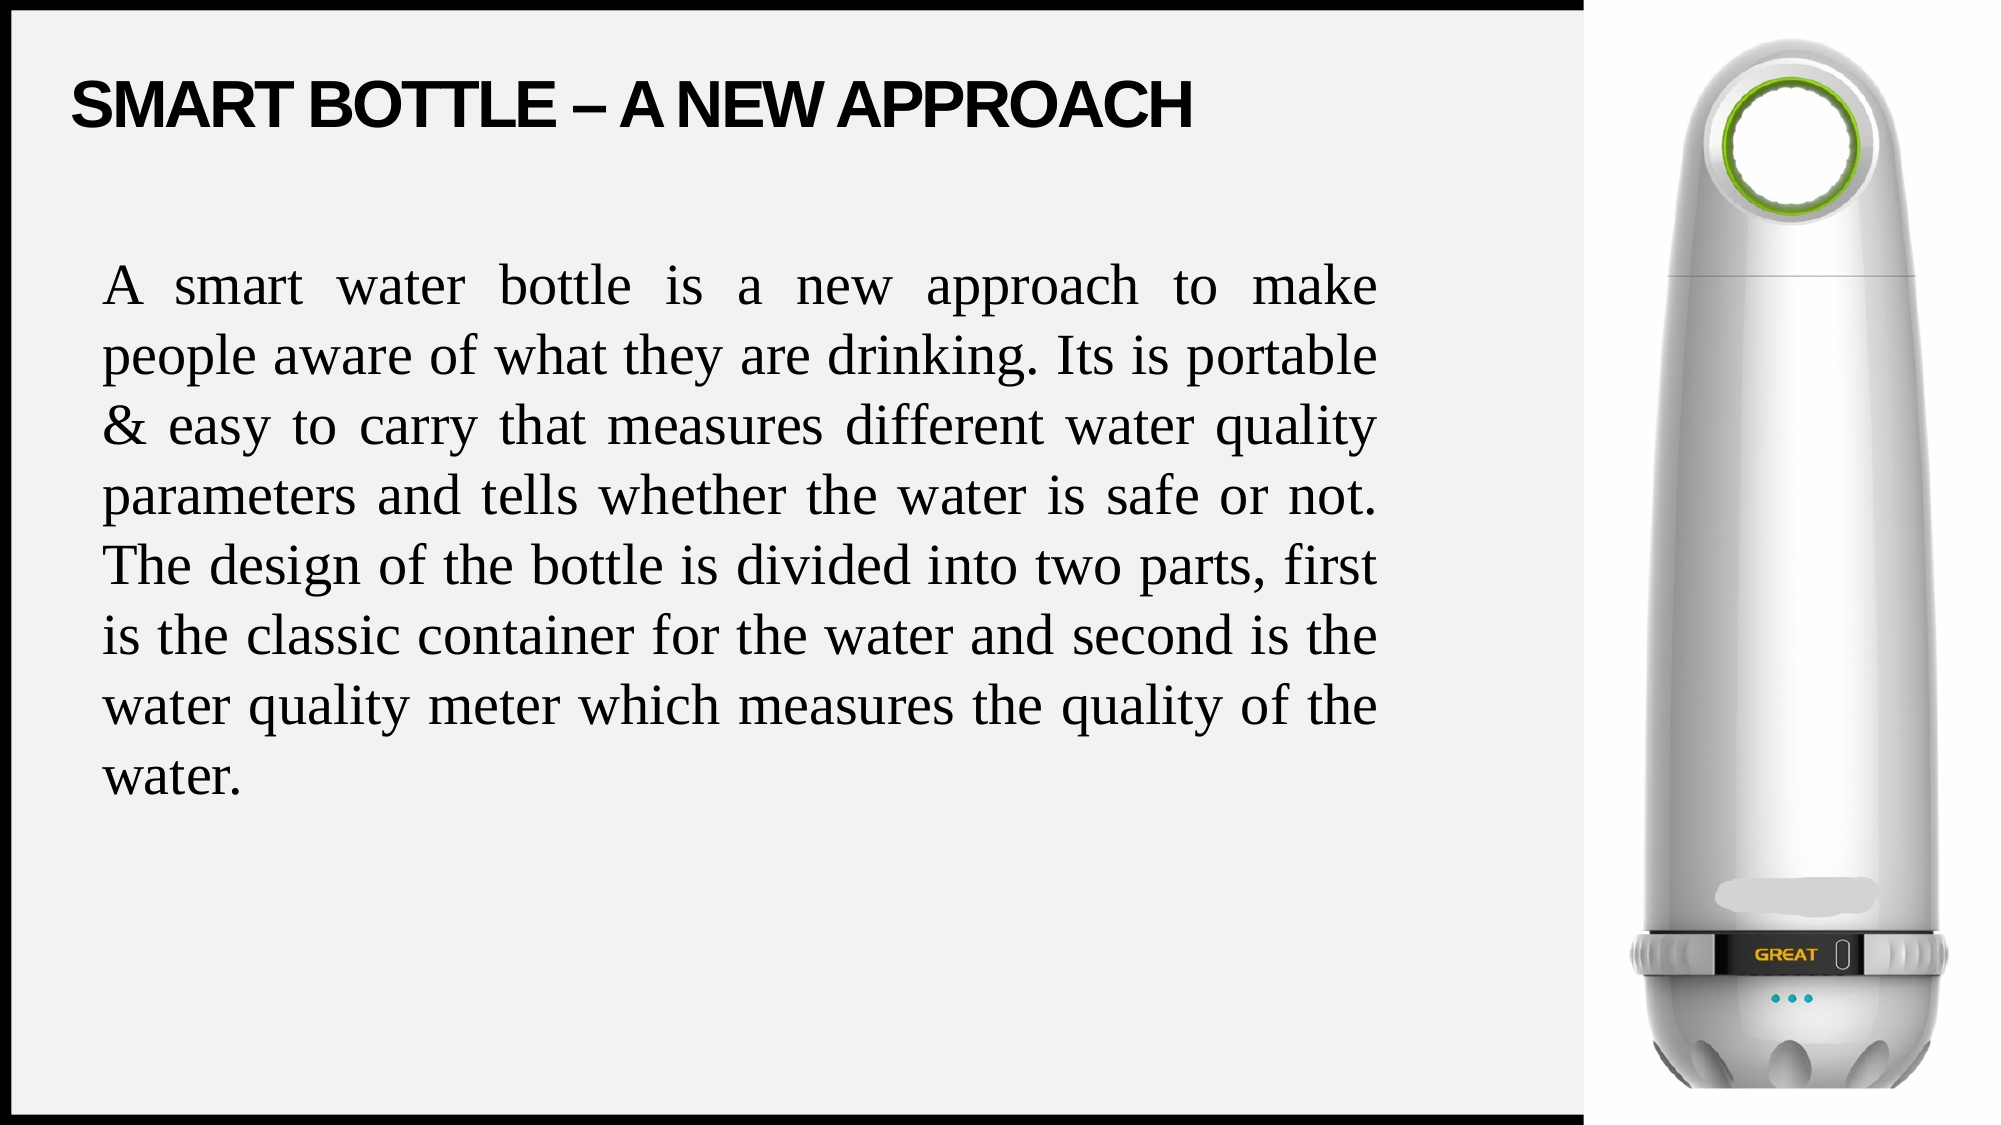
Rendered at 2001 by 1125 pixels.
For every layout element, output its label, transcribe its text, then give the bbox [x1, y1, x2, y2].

title Smart bottle – A new approach [70, 70, 1569, 142]
text_box A smart water bottle is a new approach to make people aware of what they are drinking. Its is portable & easy to carry that measures different water quality parameters and tells whether the water is safe or not. The design of the bottle is divided into two parts, first is the classic container for the water and second is the water quality meter which measures the quality of the water. [87, 238, 1394, 814]
picture [1583, 0, 2000, 1125]
